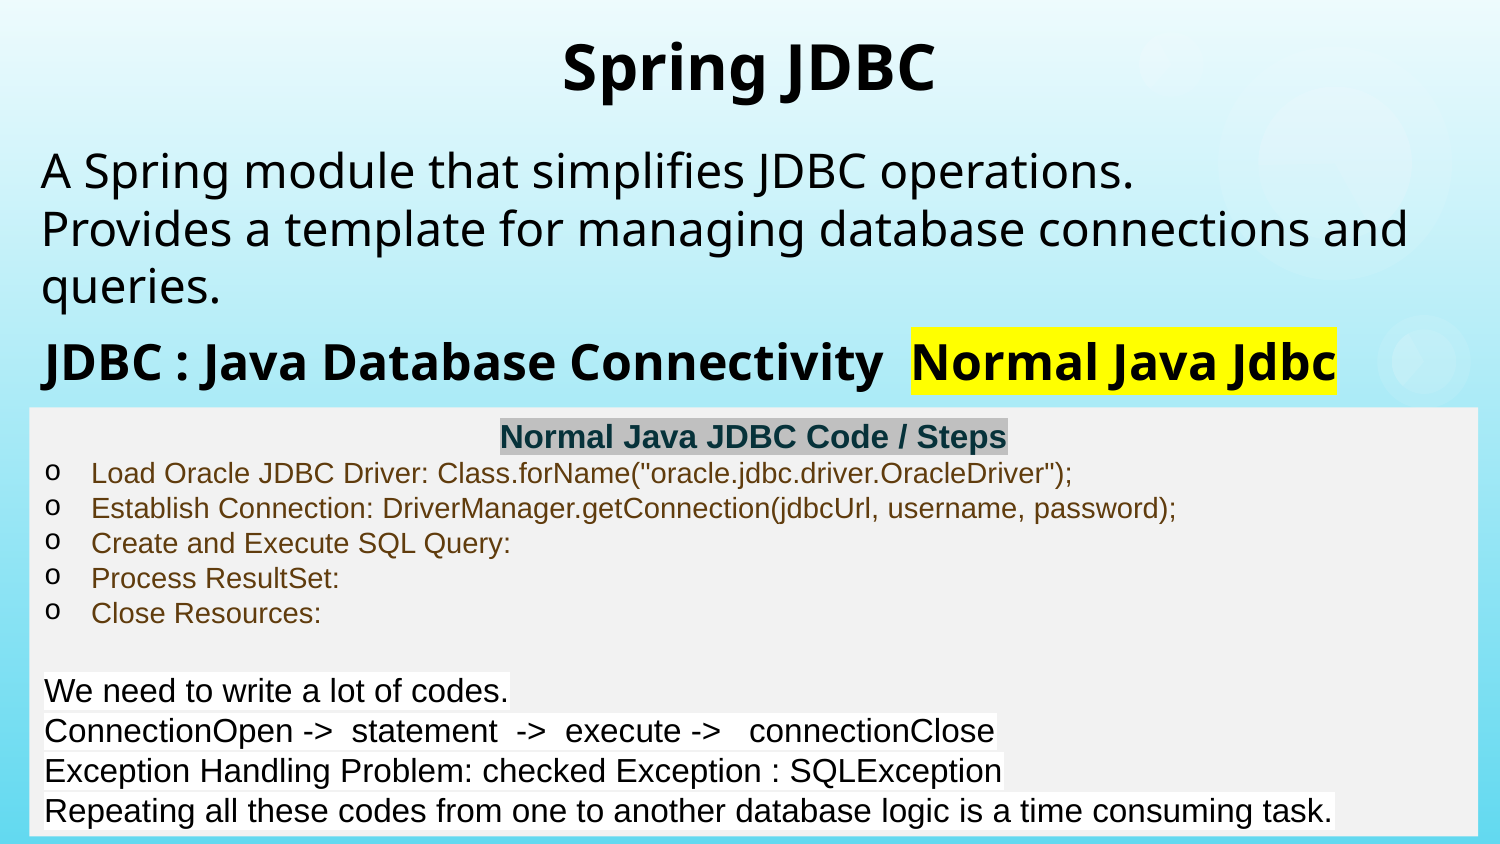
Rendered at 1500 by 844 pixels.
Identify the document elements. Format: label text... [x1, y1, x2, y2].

text_box JDBC : Java Database Connectivity Normal Java Jdbc [29, 313, 1431, 408]
title Spring JDBC [536, 3, 964, 125]
text_box Normal Java JDBC Code / Steps Load Oracle JDBC Driver: Class.forName("oracle.jdbc.driver.OracleDriver"); Establish Connection: DriverManager.getConnection(jdbcUrl, username, password); Create and Execute SQL Query: Process ResultSet: Close Resources: We need to write a lot of codes. ConnectionOpen -> statement -> execute -> connectionClose Exception Handling Problem: checked Exception : SQLException Repeating all these codes from one to another database logic is a time consuming task. [29, 407, 1479, 837]
text_box A Spring module that simplifies JDBC operations. Provides a template for managing database connections and queries. [25, 125, 1475, 314]
